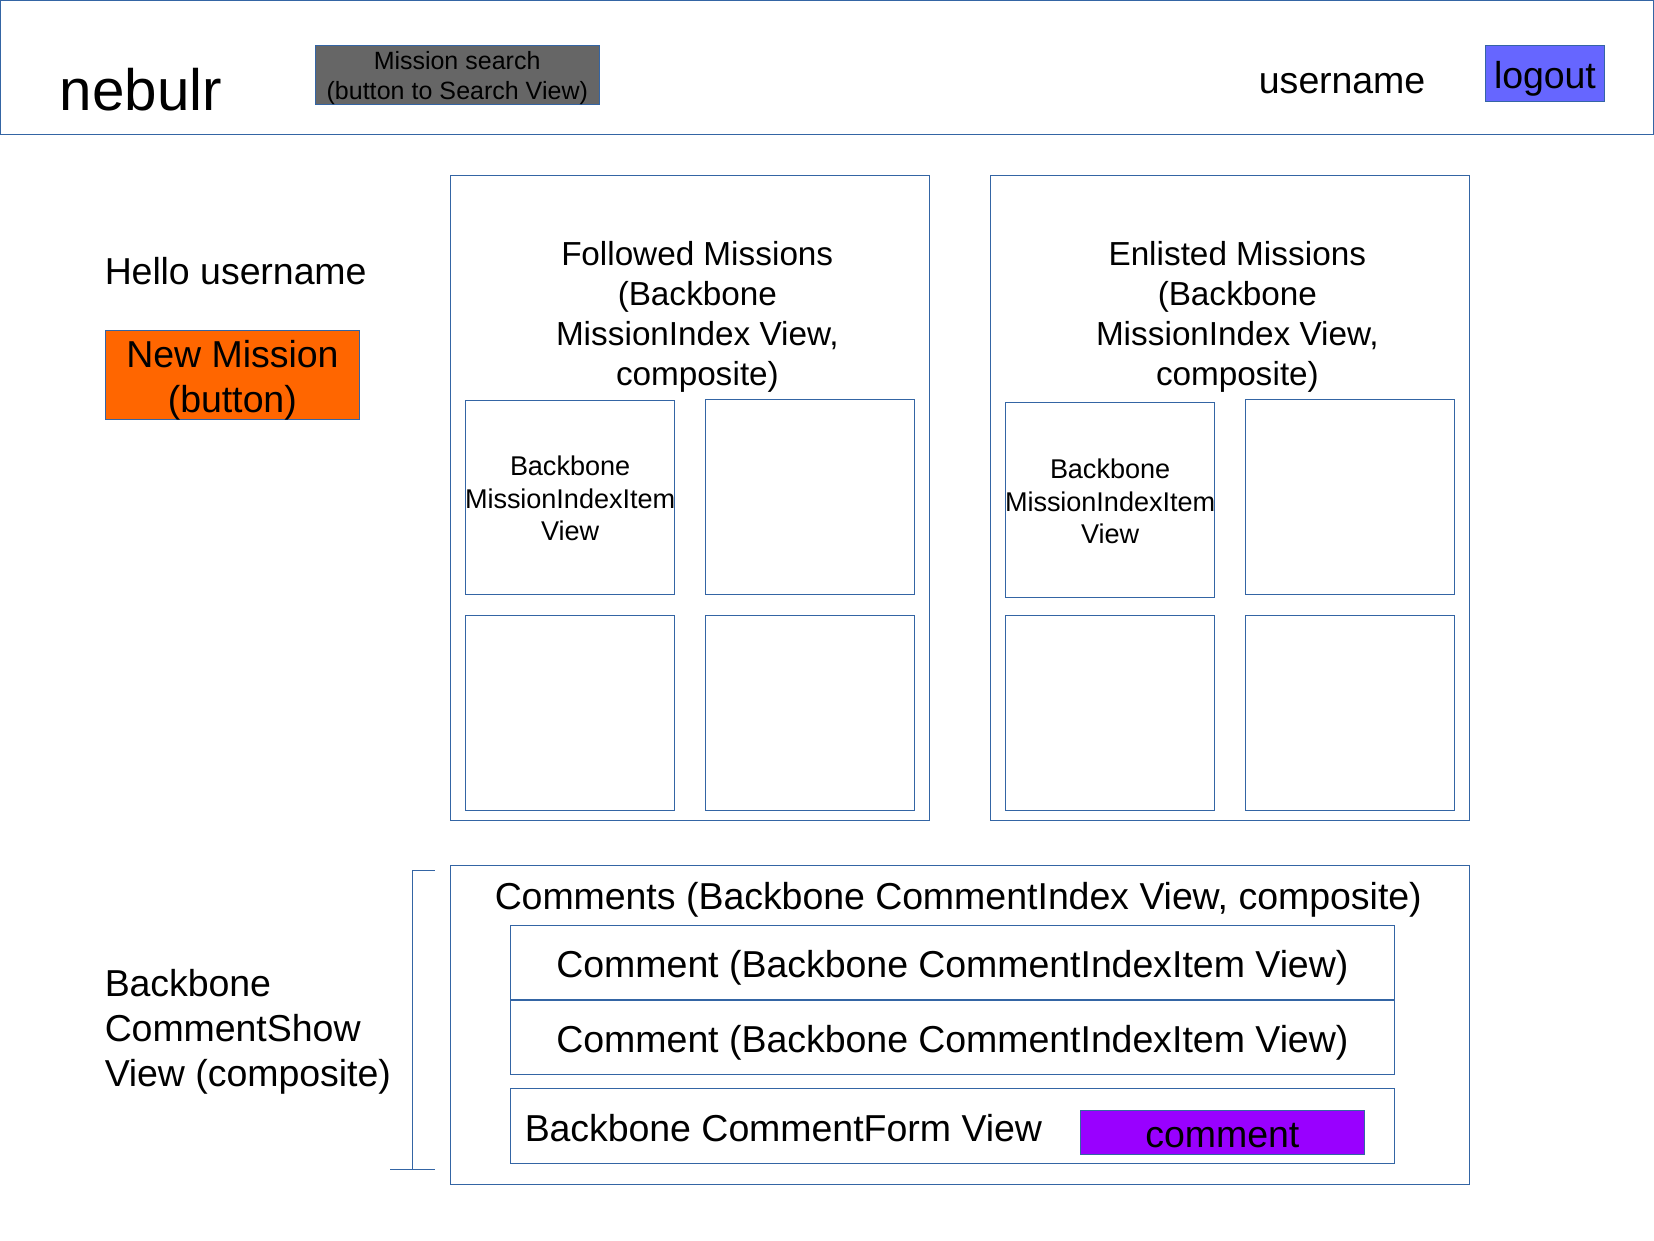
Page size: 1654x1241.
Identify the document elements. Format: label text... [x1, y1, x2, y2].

text_box [1245, 615, 1455, 811]
text_box comment [1080, 1110, 1365, 1155]
text_box Backbone CommentForm View [510, 1088, 1395, 1164]
text_box [0, 0, 1654, 135]
text_box nebulr [45, 45, 465, 125]
text_box Enlisted Missions (Backbone MissionIndex View, composite) [1050, 224, 1425, 390]
text_box [1245, 399, 1455, 595]
text_box Hello username [90, 240, 450, 297]
text_box Backbone MissionIndexItem View [1005, 402, 1215, 598]
text_box [705, 615, 915, 811]
text_box [450, 865, 1470, 1185]
text_box [450, 175, 930, 821]
text_box [465, 615, 675, 811]
text_box username [1170, 48, 1440, 105]
text_box Comment (Backbone CommentIndexItem View) [510, 1000, 1395, 1075]
text_box New Mission (button) [105, 330, 360, 420]
text_box Comment (Backbone CommentIndexItem View) [510, 964, 1395, 1000]
text_box Backbone MissionIndexItem View [465, 400, 675, 595]
text_box Comments (Backbone CommentIndex View, composite) [480, 864, 1440, 964]
text_box [412, 870, 435, 1170]
text_box Backbone CommentShow View (composite) [90, 951, 420, 1241]
text_box [1005, 615, 1215, 811]
text_box [990, 175, 1470, 821]
text_box logout [1485, 45, 1605, 102]
text_box [705, 399, 915, 595]
text_box Followed Missions (Backbone MissionIndex View, composite) [510, 224, 885, 390]
text_box Mission search (button to Search View) [465, 45, 600, 105]
